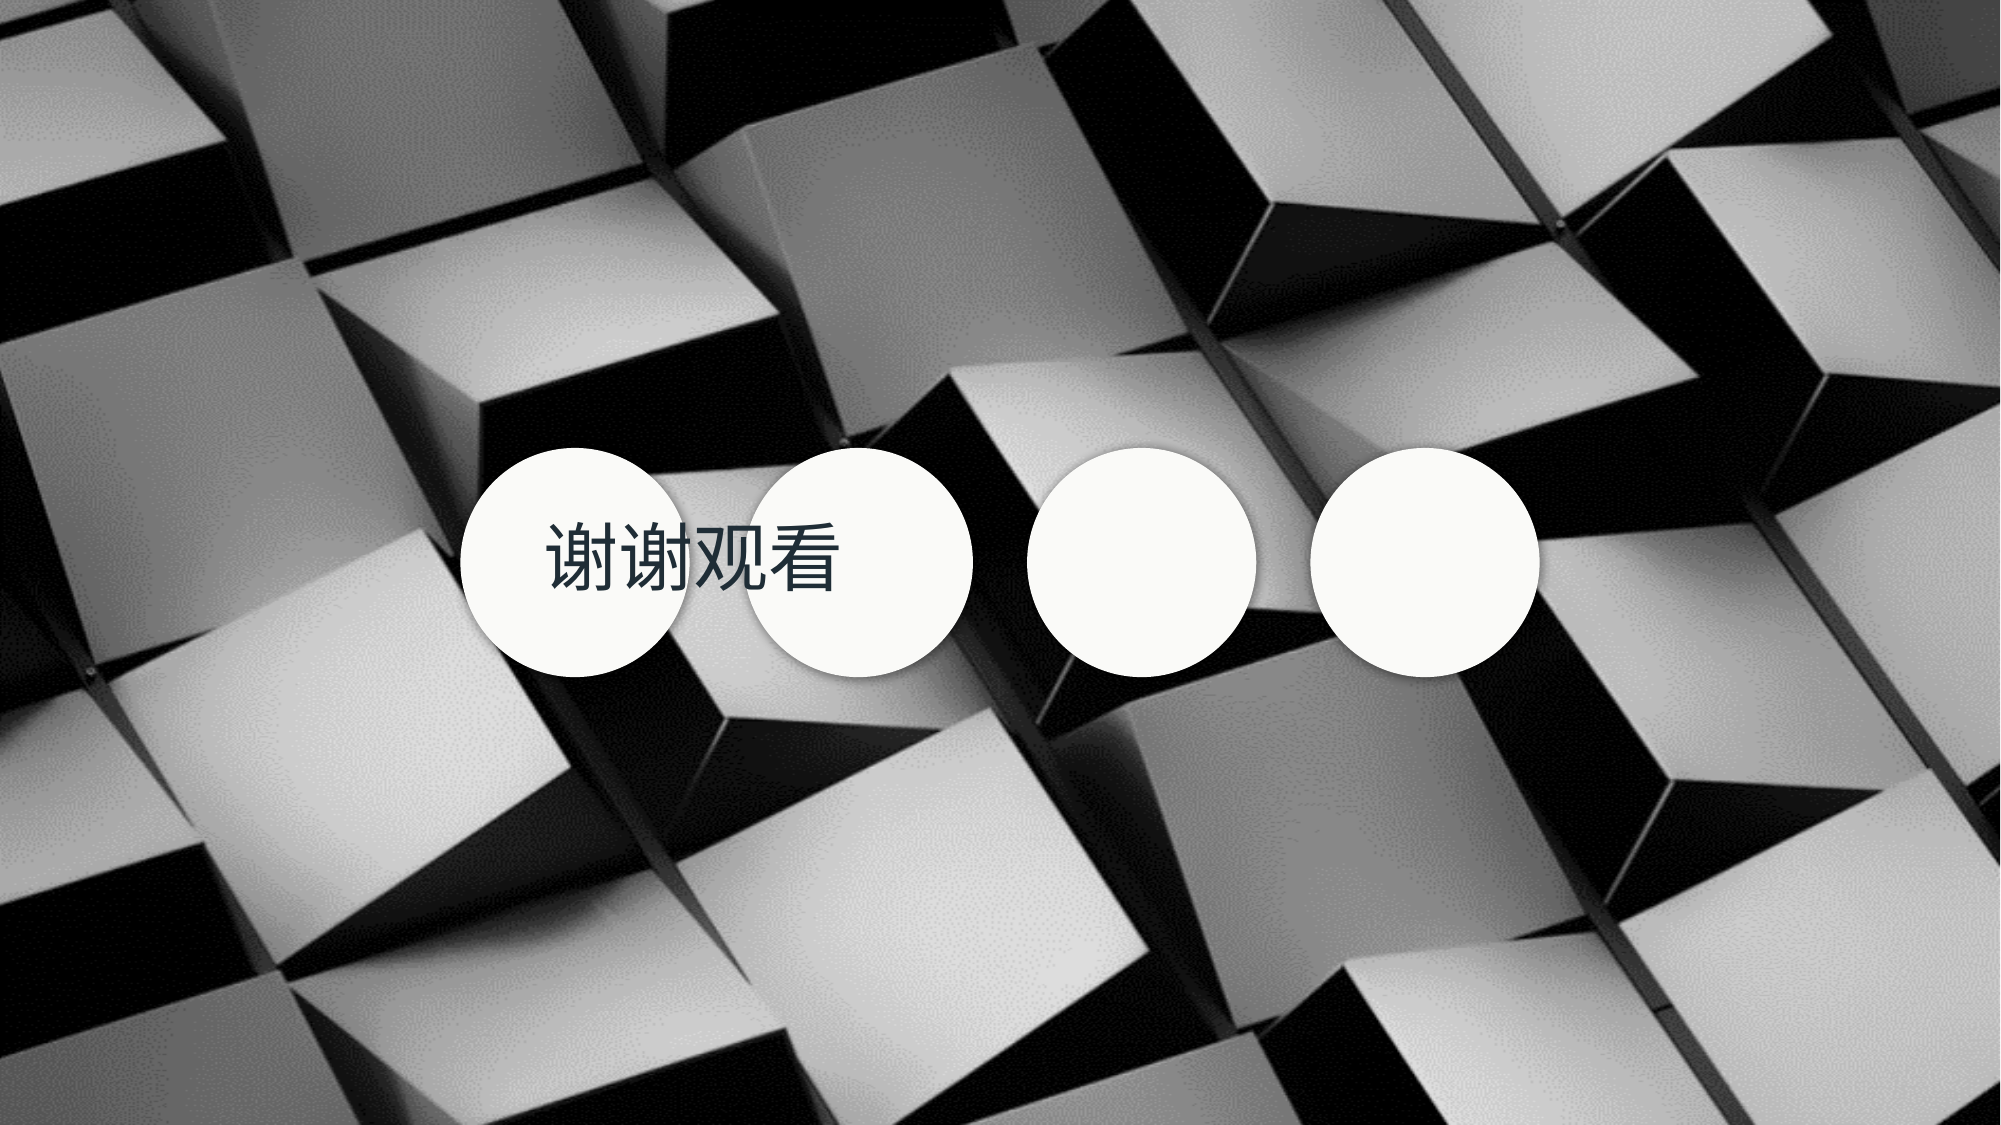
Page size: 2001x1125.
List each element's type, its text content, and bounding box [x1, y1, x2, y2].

title 谢谢观看 [460, 447, 1540, 675]
picture [0, 0, 2001, 1125]
